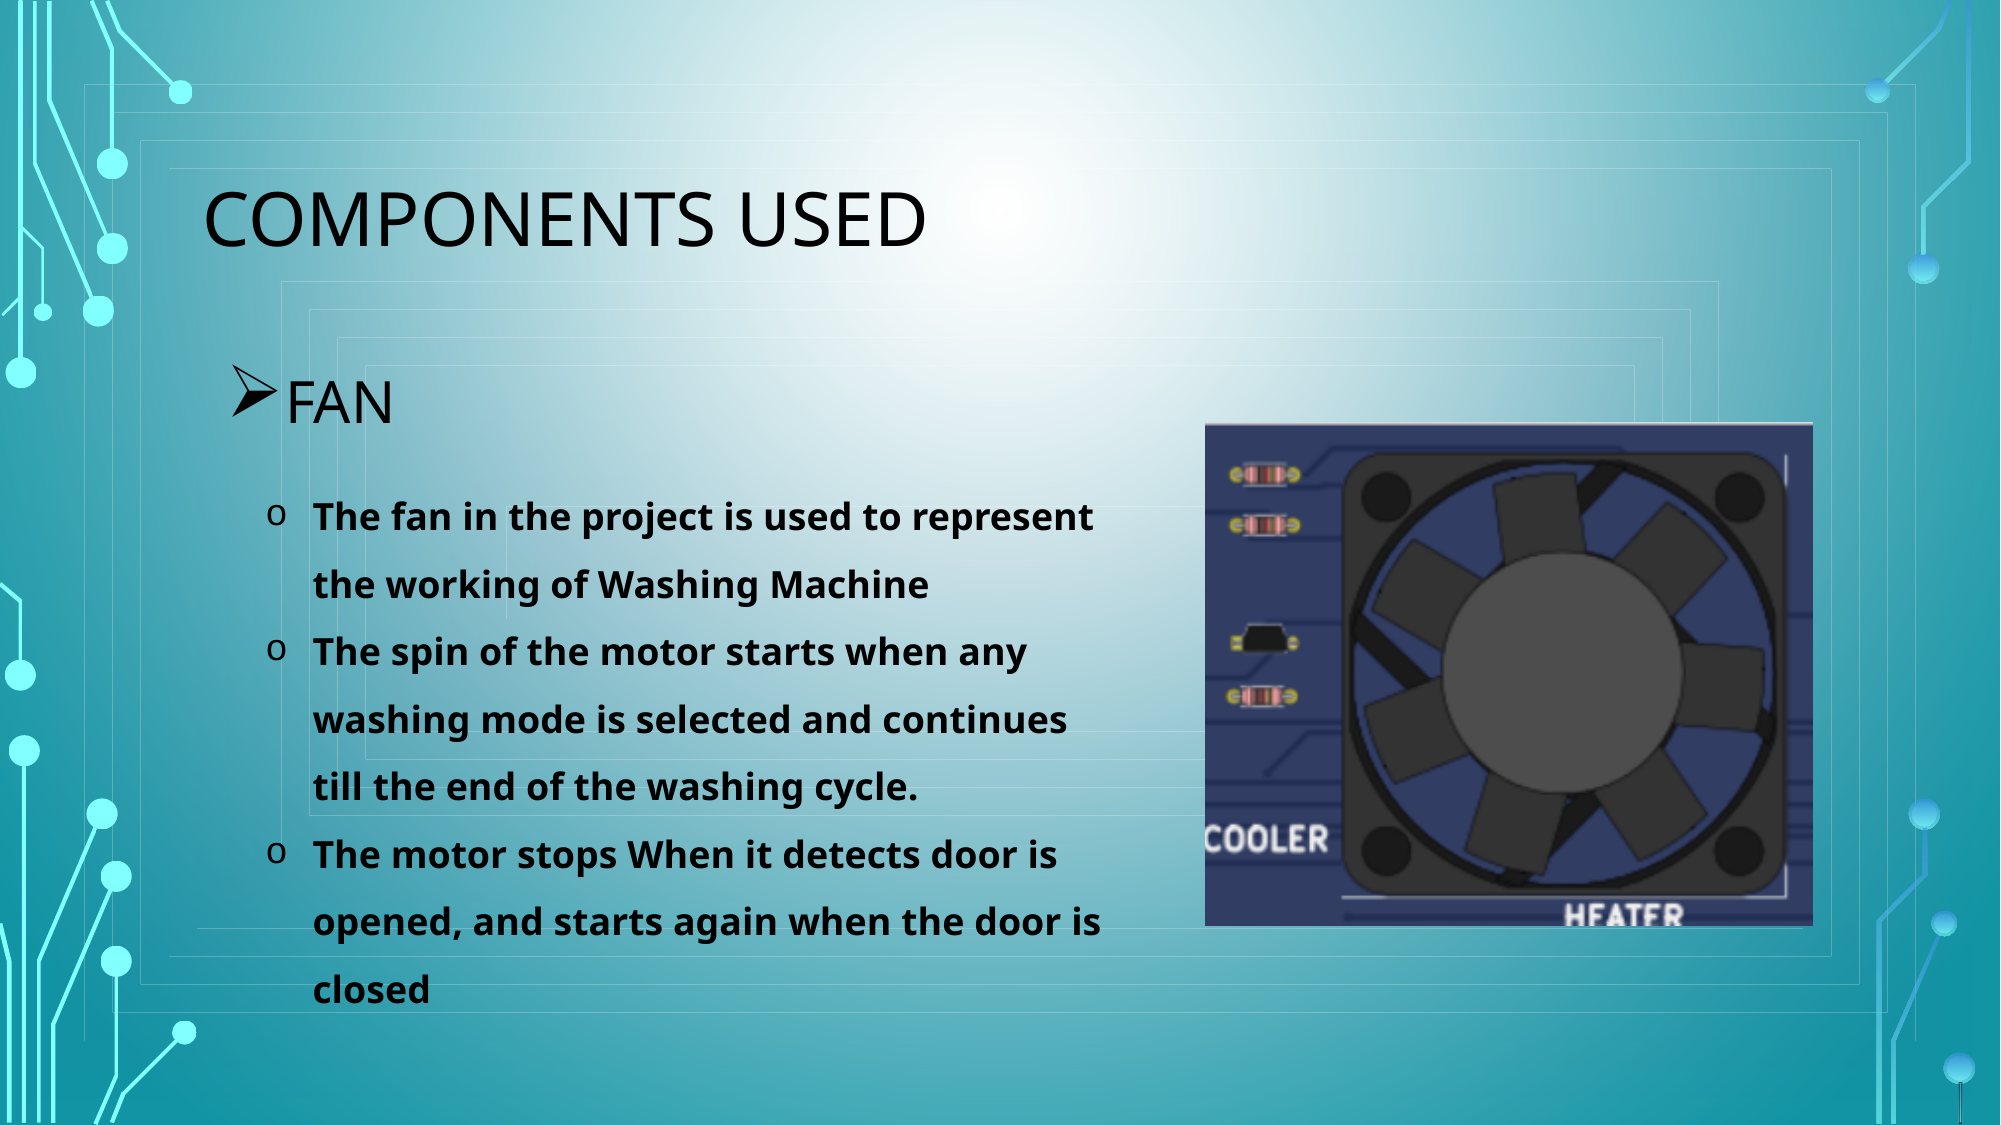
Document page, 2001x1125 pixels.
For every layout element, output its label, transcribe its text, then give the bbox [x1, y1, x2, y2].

list FAN [211, 343, 459, 464]
picture [0, 0, 2000, 1125]
text_box The fan in the project is used to represent the working of Washing Machine The spin of the motor starts when any washing mode is selected and continues till the end of the washing cycle. The motor stops When it detects door is opened, and starts again when the door is closed [250, 463, 1136, 1019]
title Components used [186, 100, 1813, 345]
